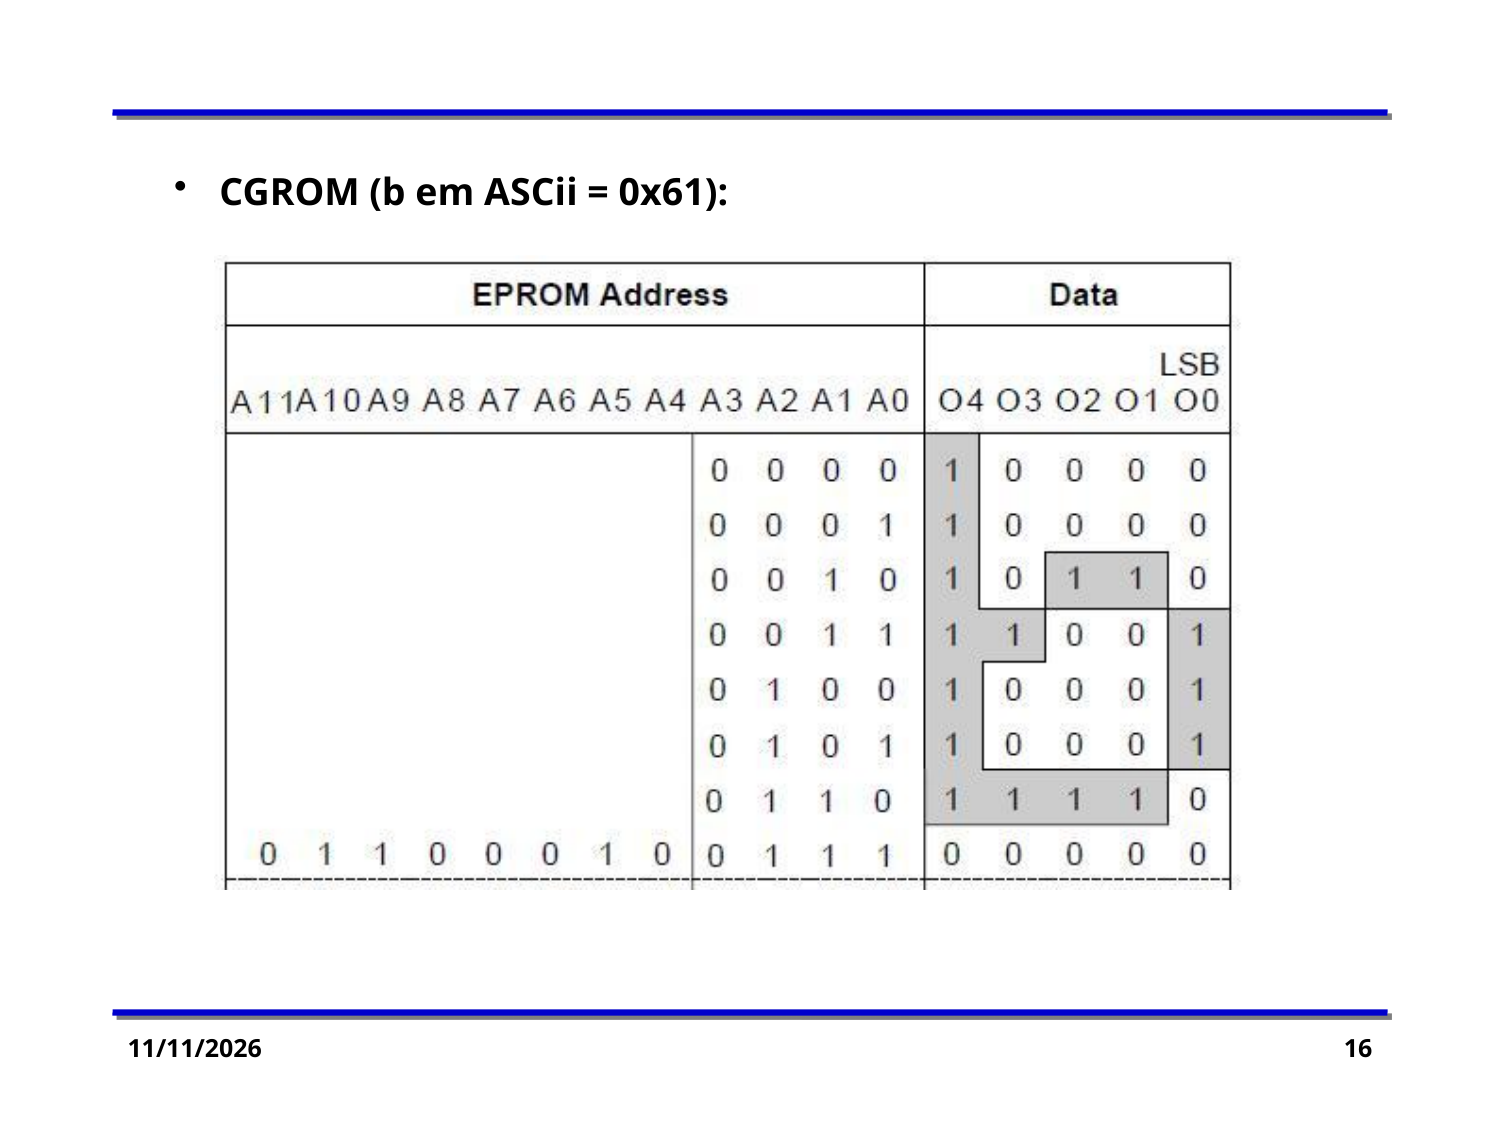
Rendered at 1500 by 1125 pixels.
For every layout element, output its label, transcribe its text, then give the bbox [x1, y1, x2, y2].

picture [213, 255, 1243, 890]
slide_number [112, 1024, 426, 1101]
slide_number 16 [1074, 1024, 1388, 1101]
text_box CGROM (b em ASCii = 0x61): [159, 160, 1297, 536]
